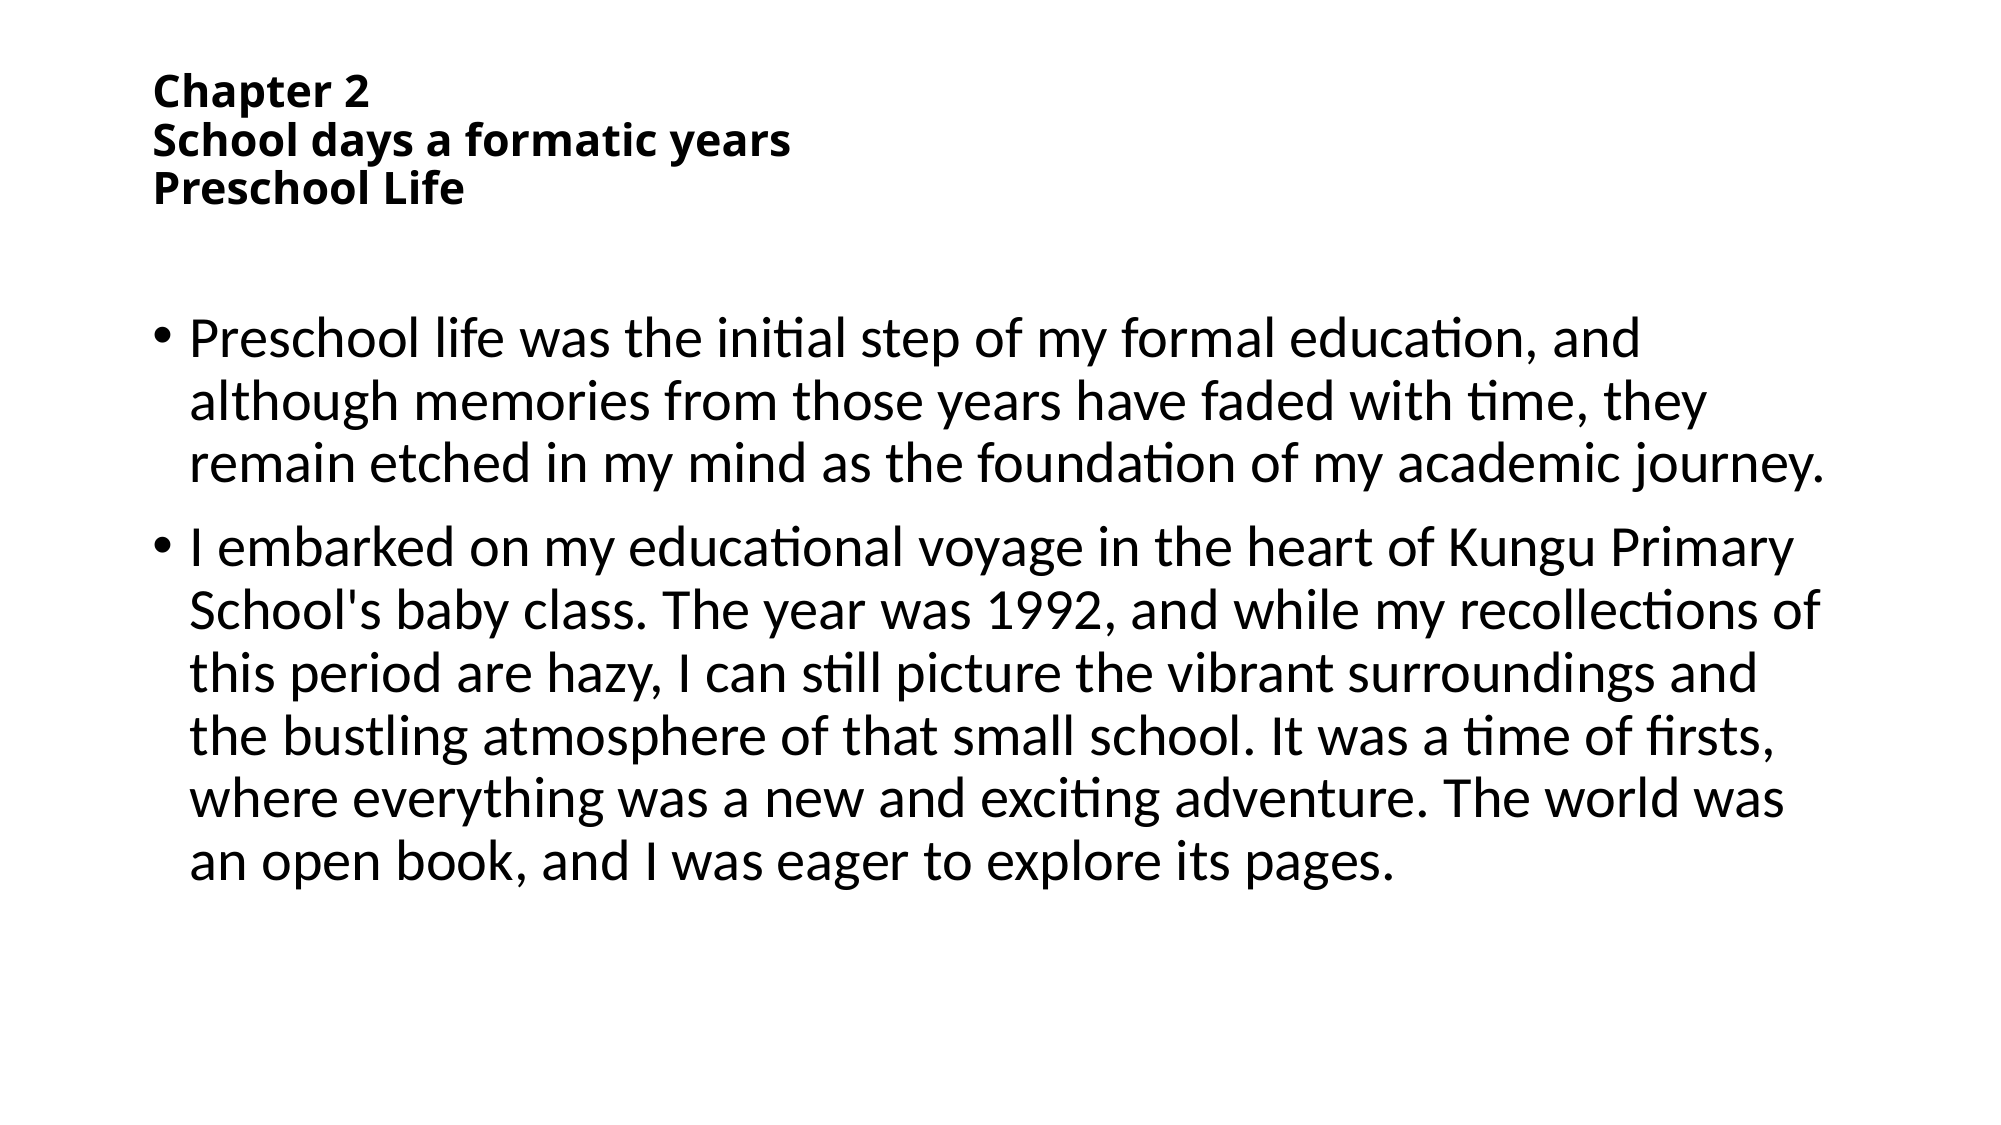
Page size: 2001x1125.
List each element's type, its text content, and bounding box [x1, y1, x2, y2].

title Chapter 2 School days a formatic years Preschool Life [137, 59, 1863, 278]
list Preschool life was the initial step of my formal education, and although memories from those years have faded with time, they remain etched in my mind as the foundation of my academic journey. I embarked on my educational voyage in the heart of Kungu Primary School's baby class. The year was 1992, and while my recollections of this period are hazy, I can still picture the vibrant surroundings and the bustling atmosphere of that small school. It was a time of firsts, where everything was a new and exciting adventure. The world was an open book, and I was eager to explore its pages. [137, 299, 1863, 1014]
